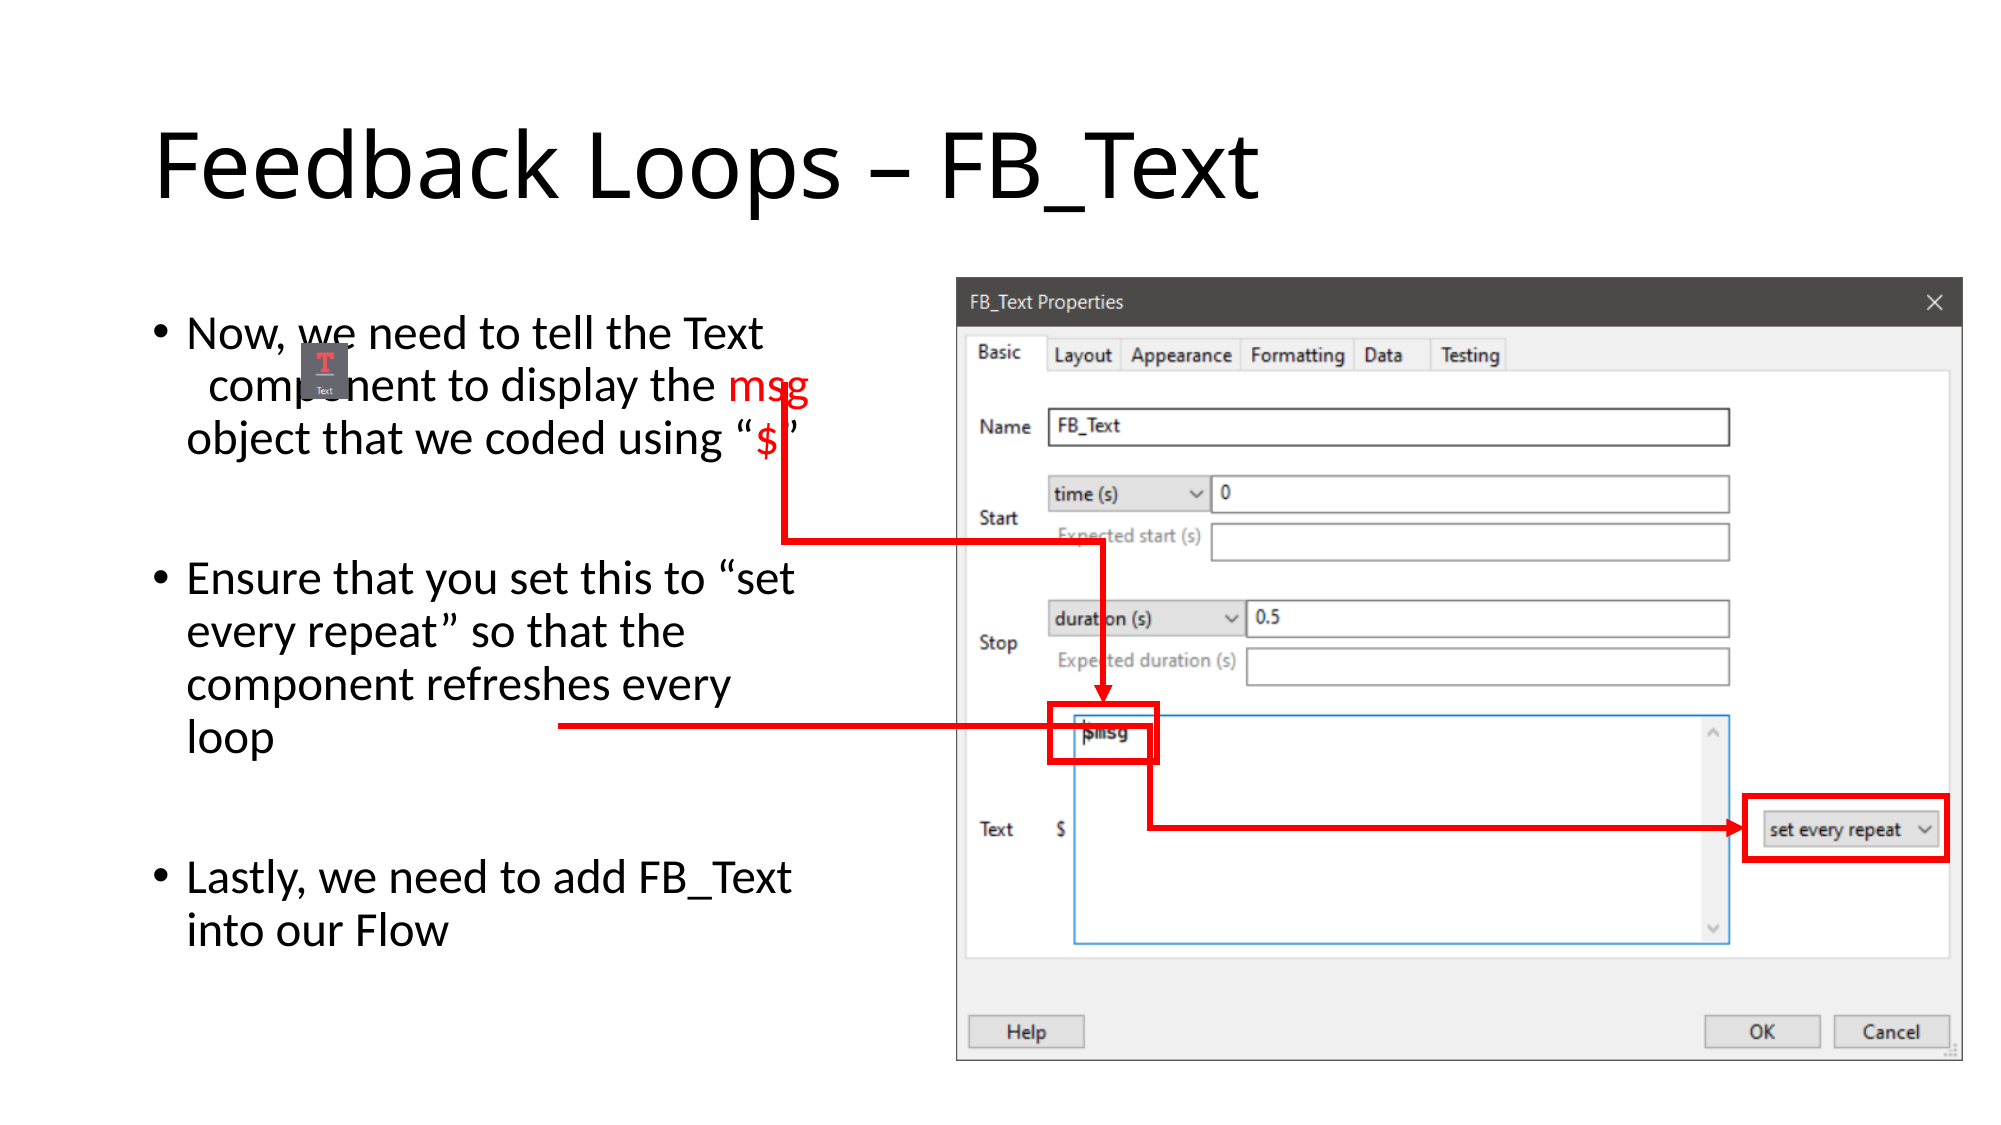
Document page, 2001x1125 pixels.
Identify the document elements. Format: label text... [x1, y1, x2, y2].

title Feedback Loops – FB_Text [137, 59, 1863, 278]
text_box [558, 725, 1746, 828]
text_box Now, we need to tell the Text component to display the msg object that we coded using “$” Ensure that you set this to “set every repeat” so that the component refreshes every loop Lastly, we need to add FB_Text into our Flow [137, 299, 825, 1014]
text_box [783, 383, 1105, 703]
picture [956, 277, 1963, 1061]
picture [301, 343, 348, 399]
